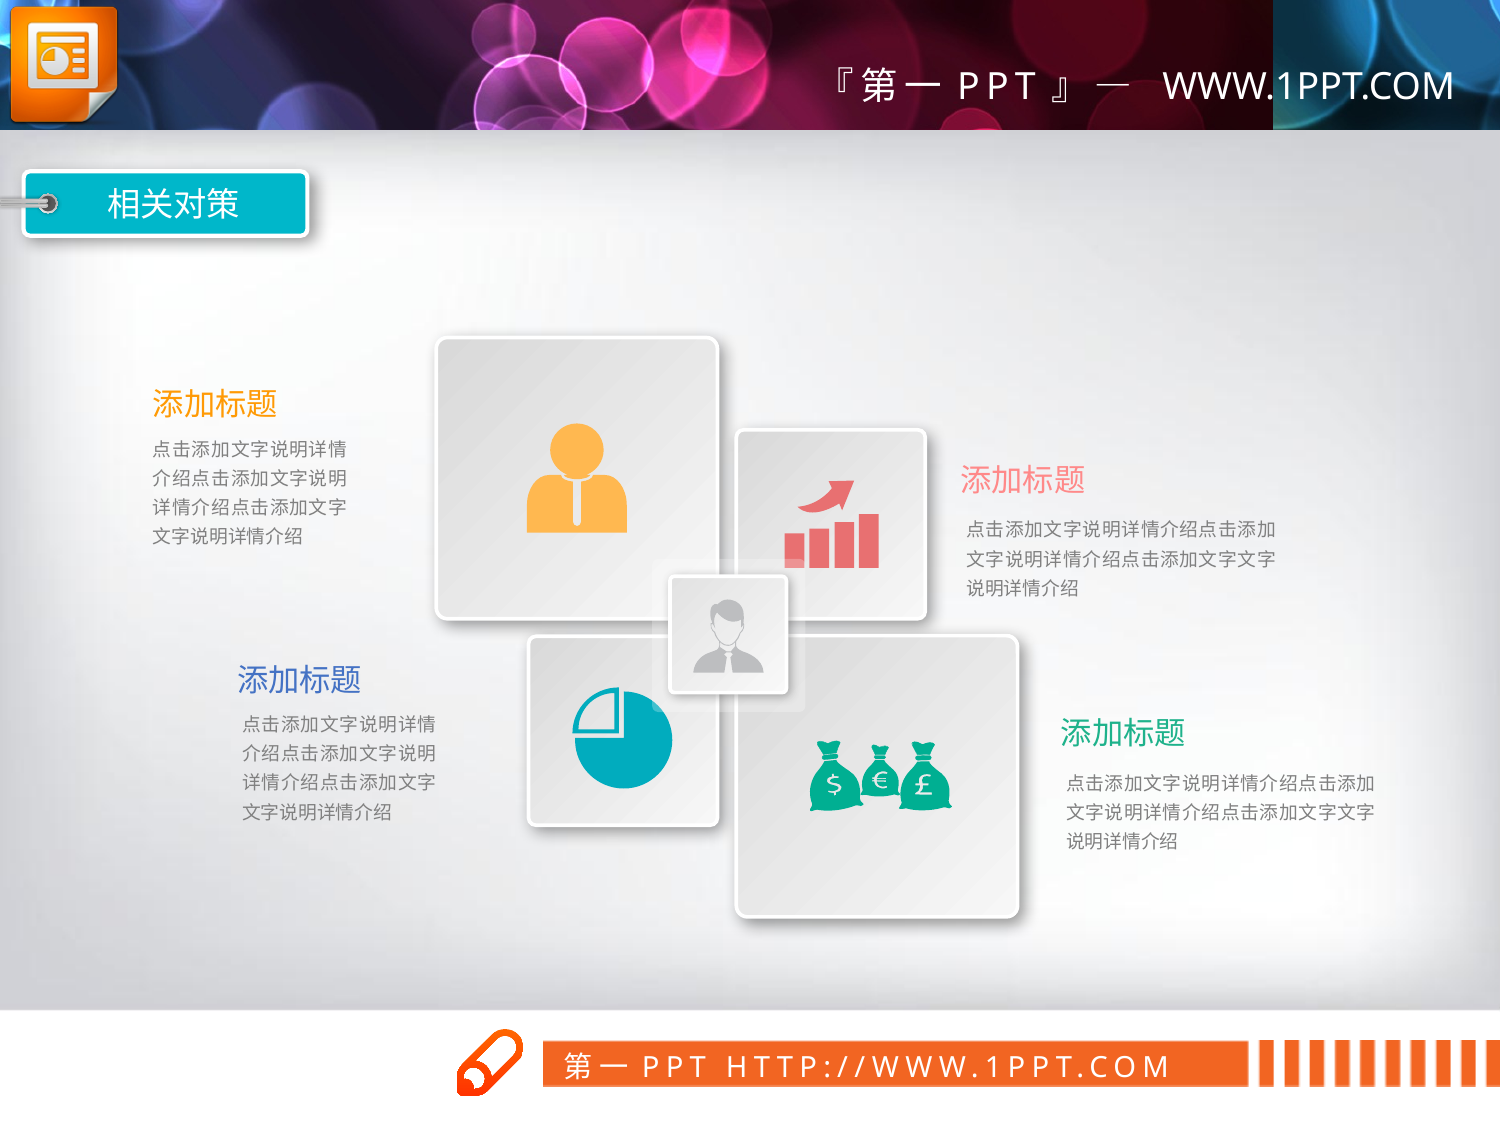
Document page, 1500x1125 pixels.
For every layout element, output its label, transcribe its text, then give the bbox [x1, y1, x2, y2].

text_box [222, 652, 452, 833]
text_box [0, 199, 48, 208]
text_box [37, 193, 58, 214]
picture [0, 0, 1500, 1012]
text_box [736, 635, 1018, 918]
picture [543, 1040, 1500, 1087]
text_box [23, 215, 307, 236]
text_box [528, 636, 718, 826]
text_box [23, 171, 307, 195]
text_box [1045, 706, 1391, 862]
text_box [137, 376, 363, 557]
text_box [651, 558, 806, 713]
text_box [945, 452, 1291, 608]
text_box 相关对策 [39, 175, 308, 231]
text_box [435, 337, 718, 619]
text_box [736, 429, 926, 619]
